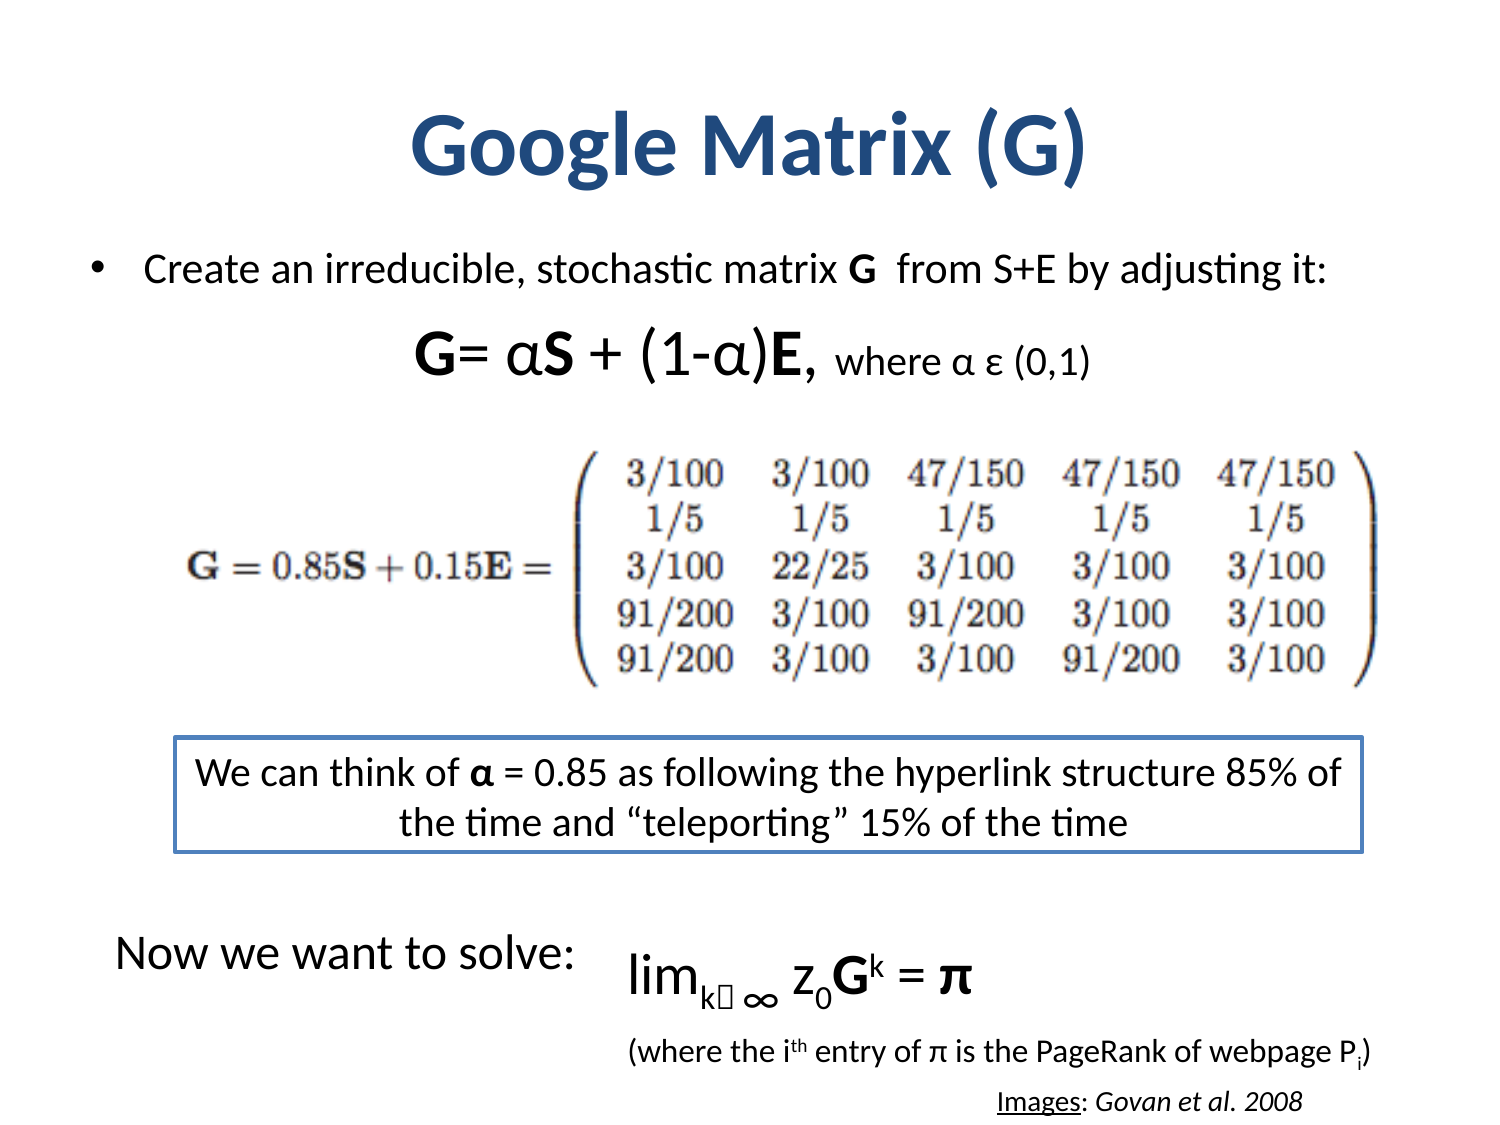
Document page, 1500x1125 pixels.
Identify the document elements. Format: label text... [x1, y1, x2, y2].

text_box G= αS + (1-α)E, where α ε (0,1) [399, 301, 1200, 441]
text_box Create an irreducible, stochastic matrix G from S+E by adjusting it: [74, 232, 1425, 313]
picture [174, 442, 1393, 701]
title Google Matrix (G) [75, 45, 1425, 232]
text_box limk ∞ z0Gk = π (where the ith entry of π is the PageRank of webpage Pi) [537, 912, 1425, 1082]
text_box We can think of α = 0.85 as following the hyperlink structure 85% of the time and “teleporting” 15% of the time [173, 735, 1364, 854]
text_box Now we want to solve: [99, 912, 600, 988]
text_box Images: Govan et al. 2008 [982, 1074, 1318, 1125]
